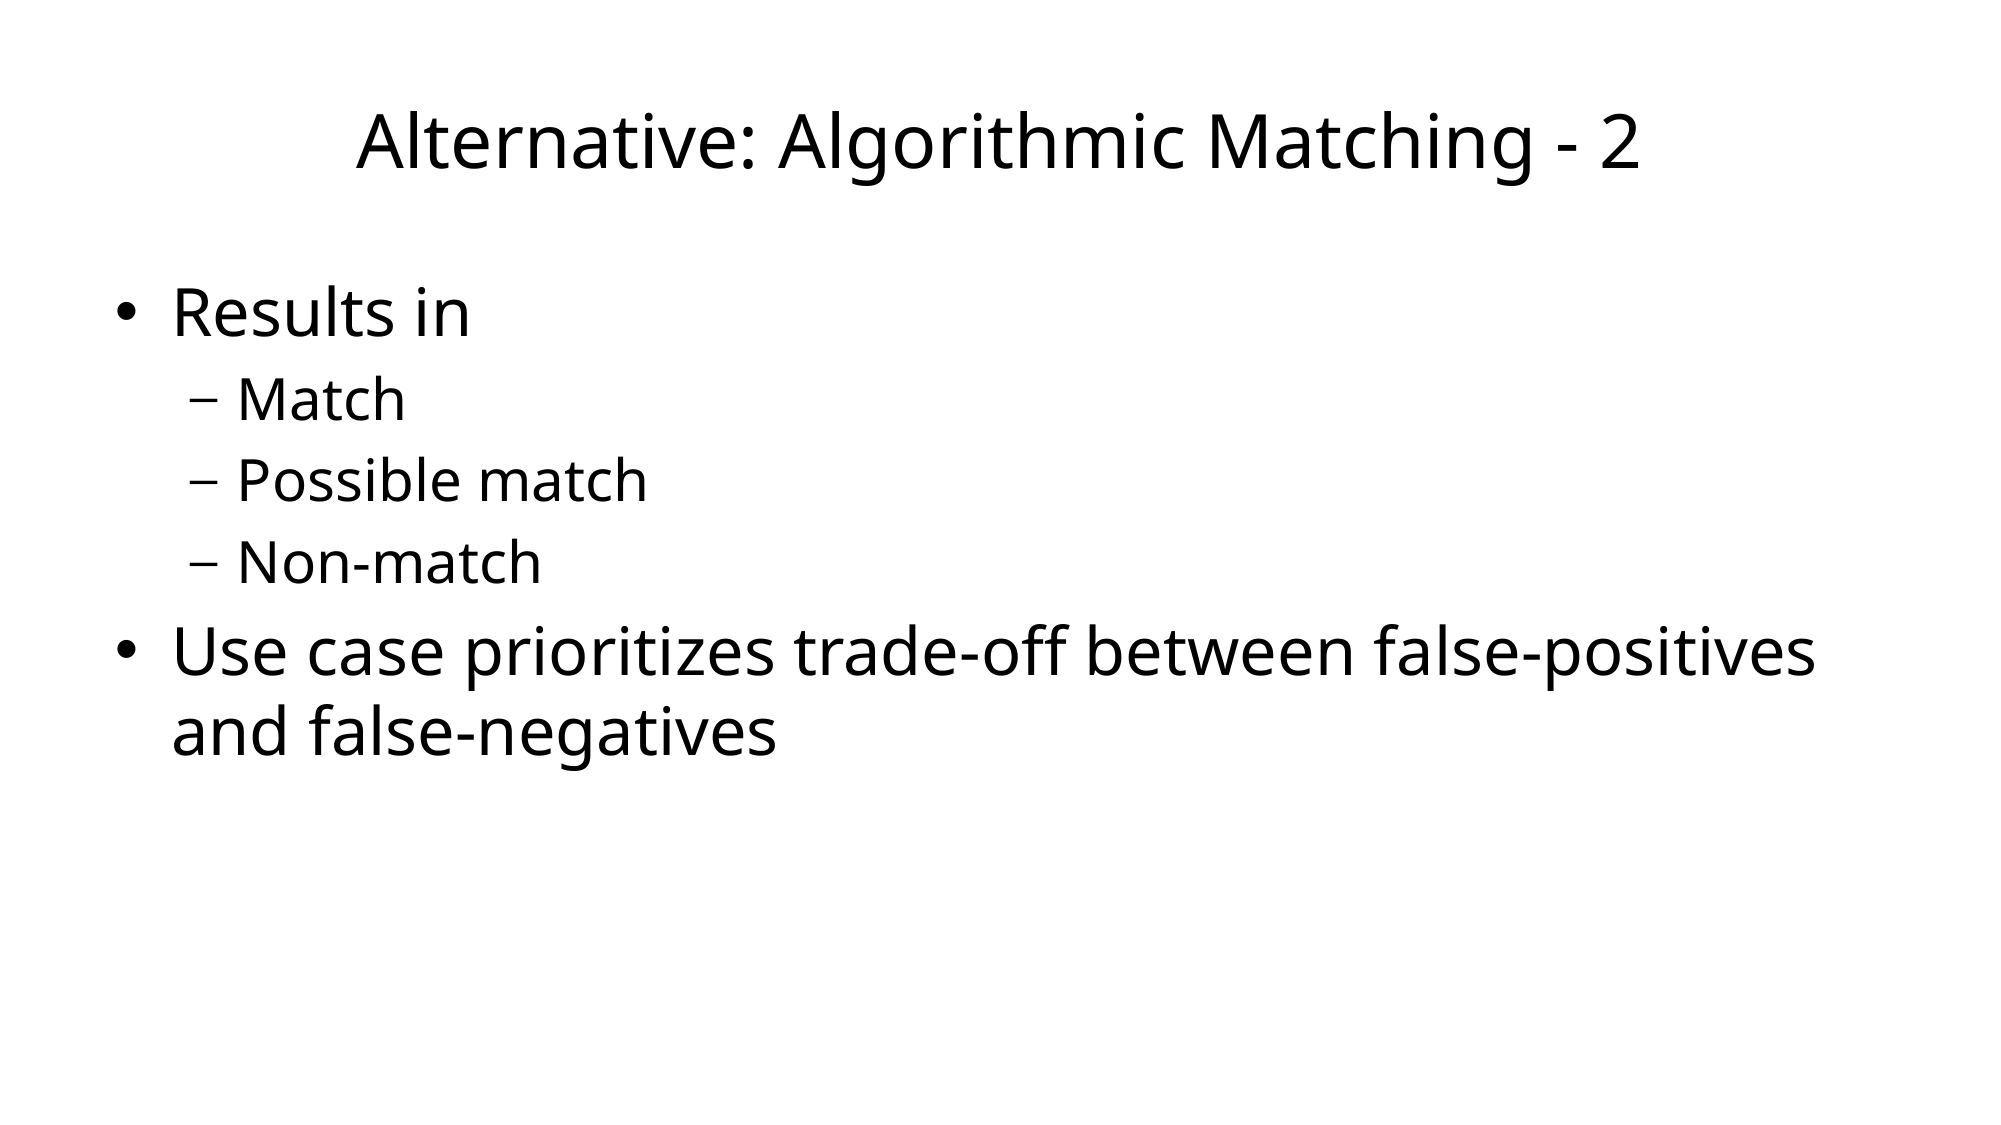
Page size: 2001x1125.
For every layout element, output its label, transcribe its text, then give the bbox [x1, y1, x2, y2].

list Results in Match Possible match Non-match Use case prioritizes trade-off between false-positives and false-negatives [99, 262, 1900, 1013]
title Alternative: Algorithmic Matching - 2 [99, 45, 1900, 233]
